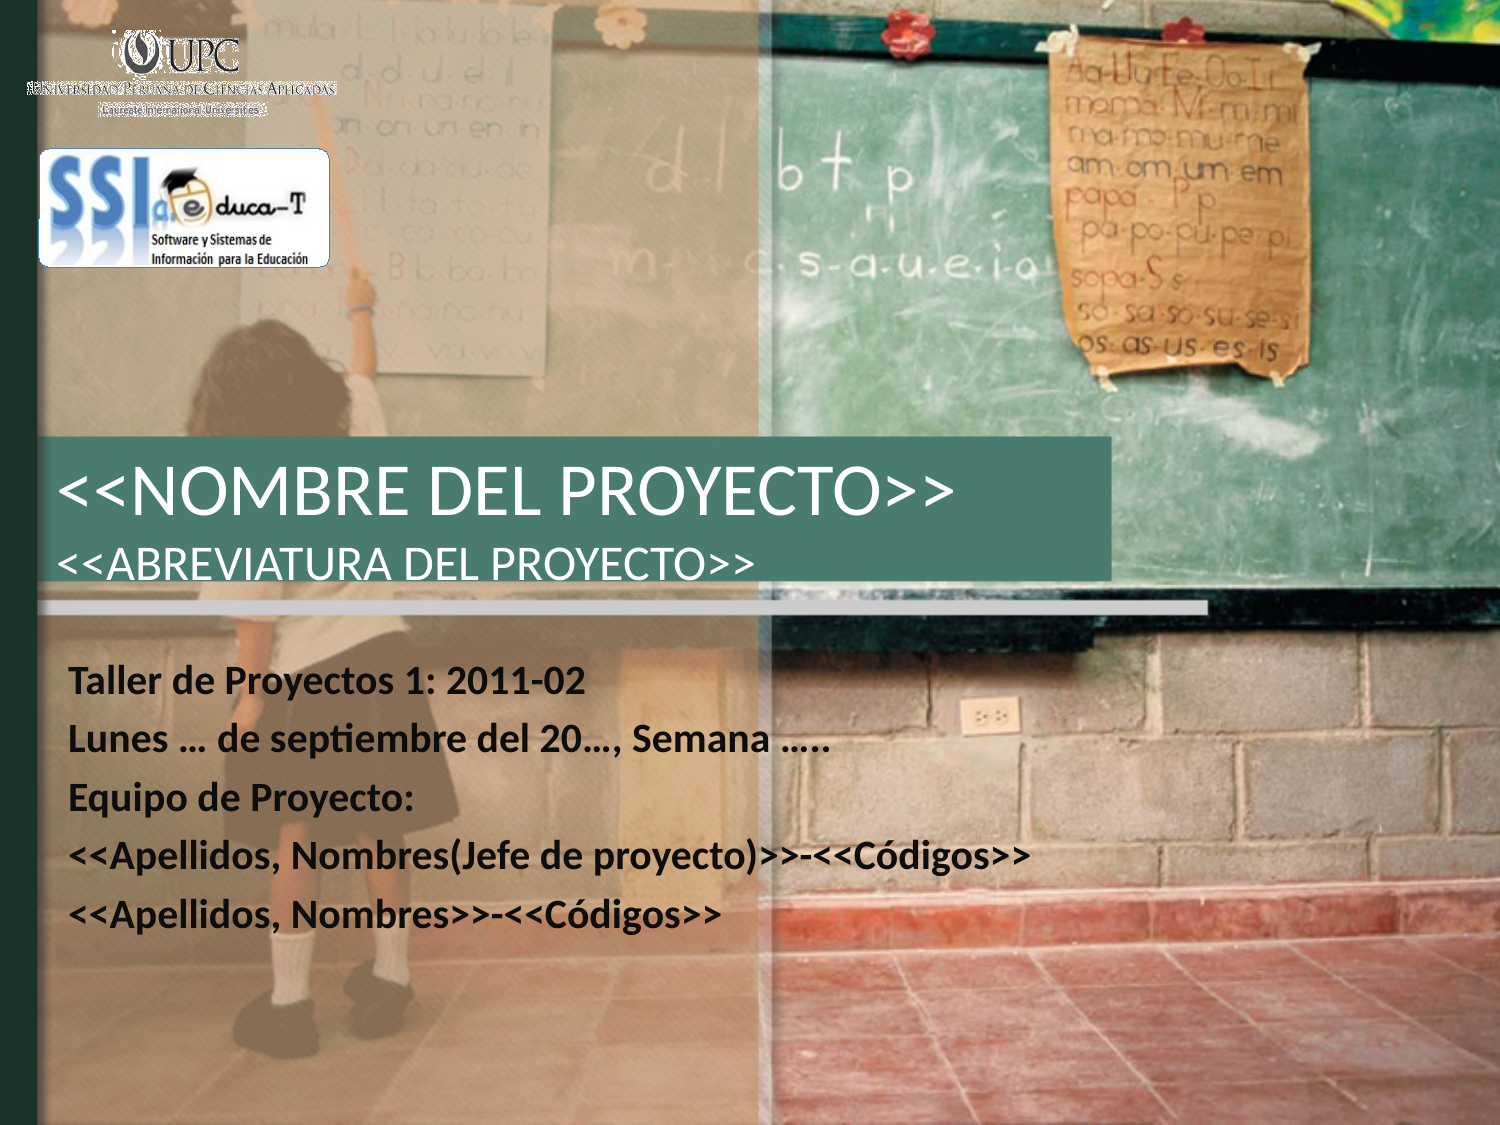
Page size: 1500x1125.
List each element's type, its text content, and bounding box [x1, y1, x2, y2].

title <<NOMBRE DEL PROYECTO>> <<ABREVIATURA DEL PROYECTO>> [41, 444, 1317, 587]
picture [0, 0, 1500, 1125]
subtitle Taller de Proyectos 1: 2011-02 Lunes … de septiembre del 20…, Semana ….. Equipo de Proyecto: <<Apellidos, Nombres(Jefe de proyecto)>>-<<Códigos>> <<Apellidos, Nombres>>-<<Códigos>> [53, 645, 1436, 1106]
